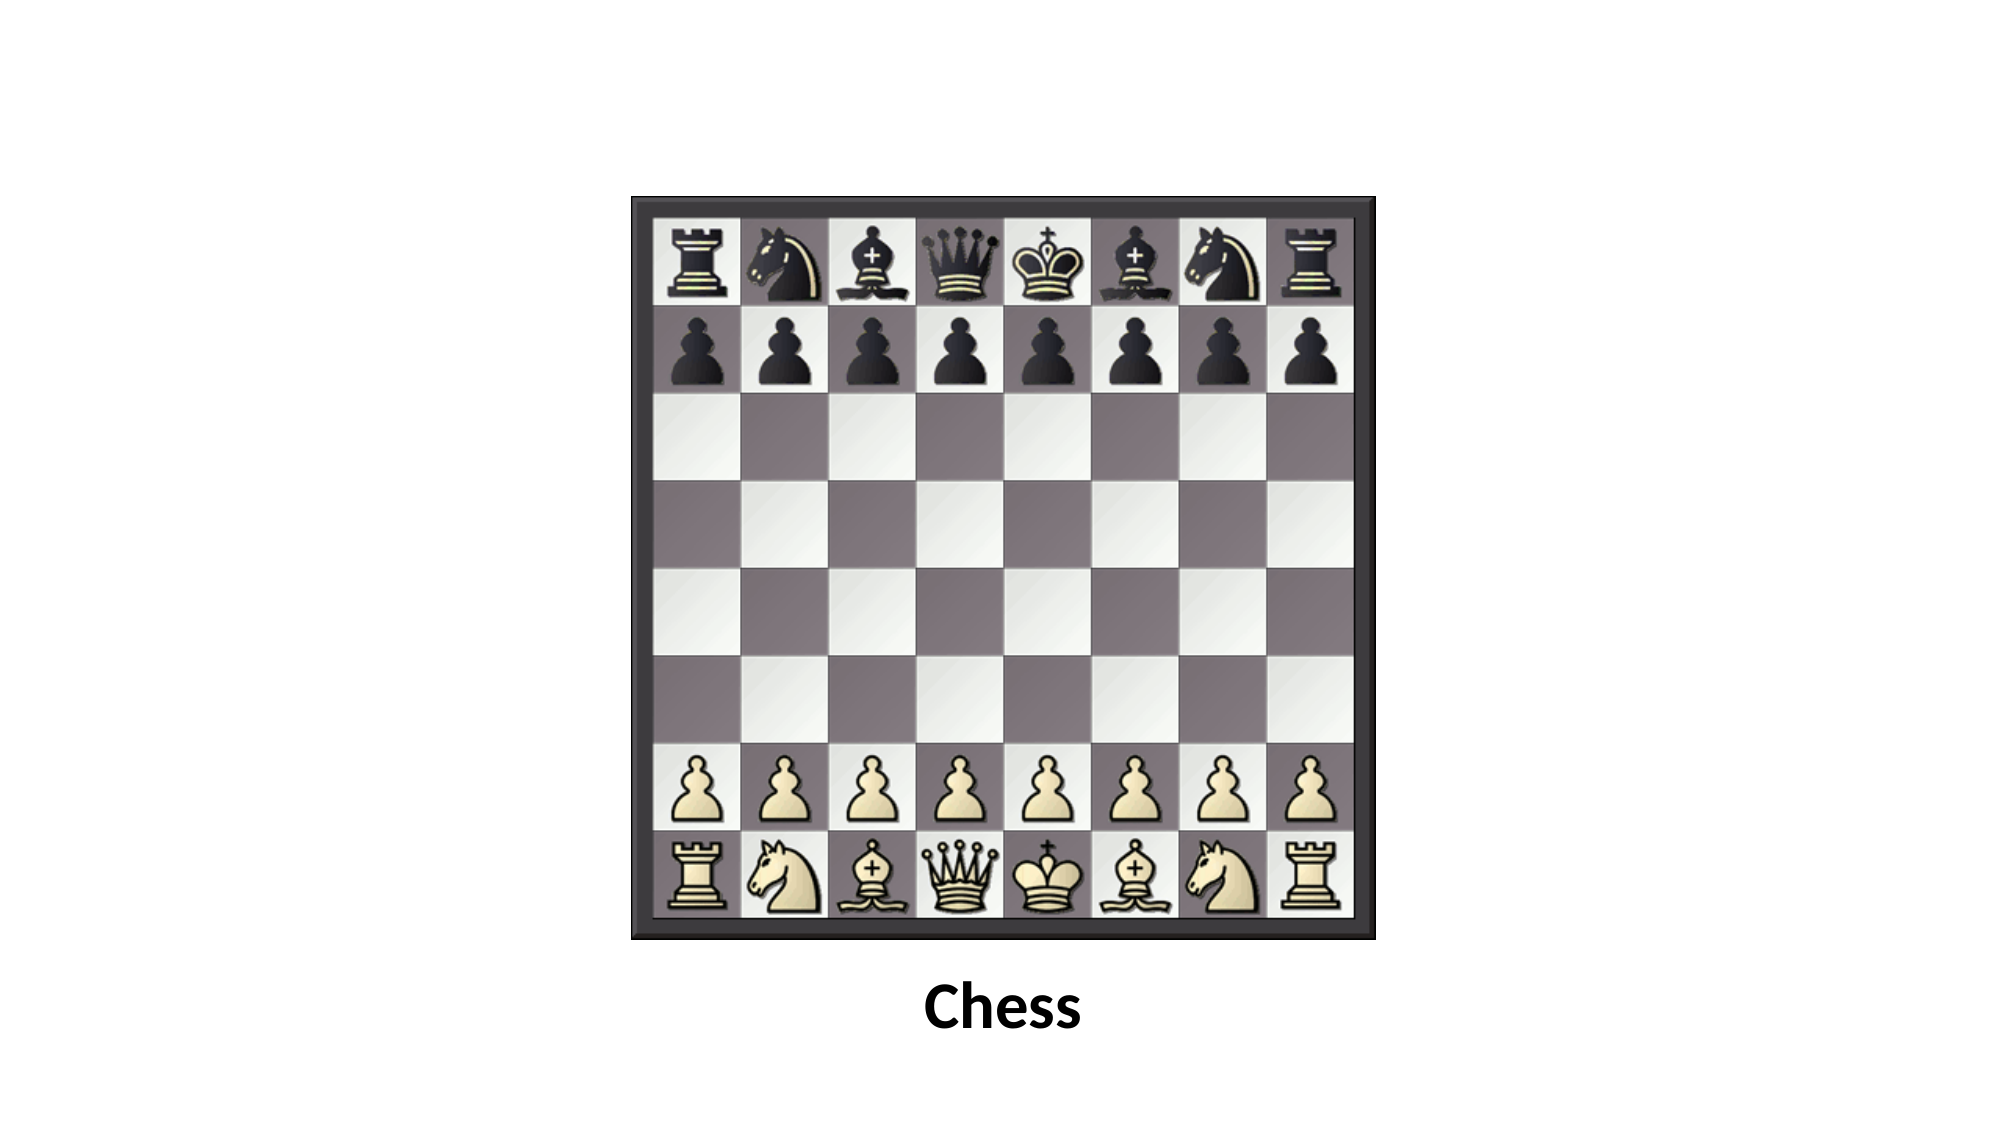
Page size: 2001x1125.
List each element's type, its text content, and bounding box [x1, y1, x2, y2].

picture [631, 196, 1376, 941]
text_box Chess [909, 954, 1098, 1049]
